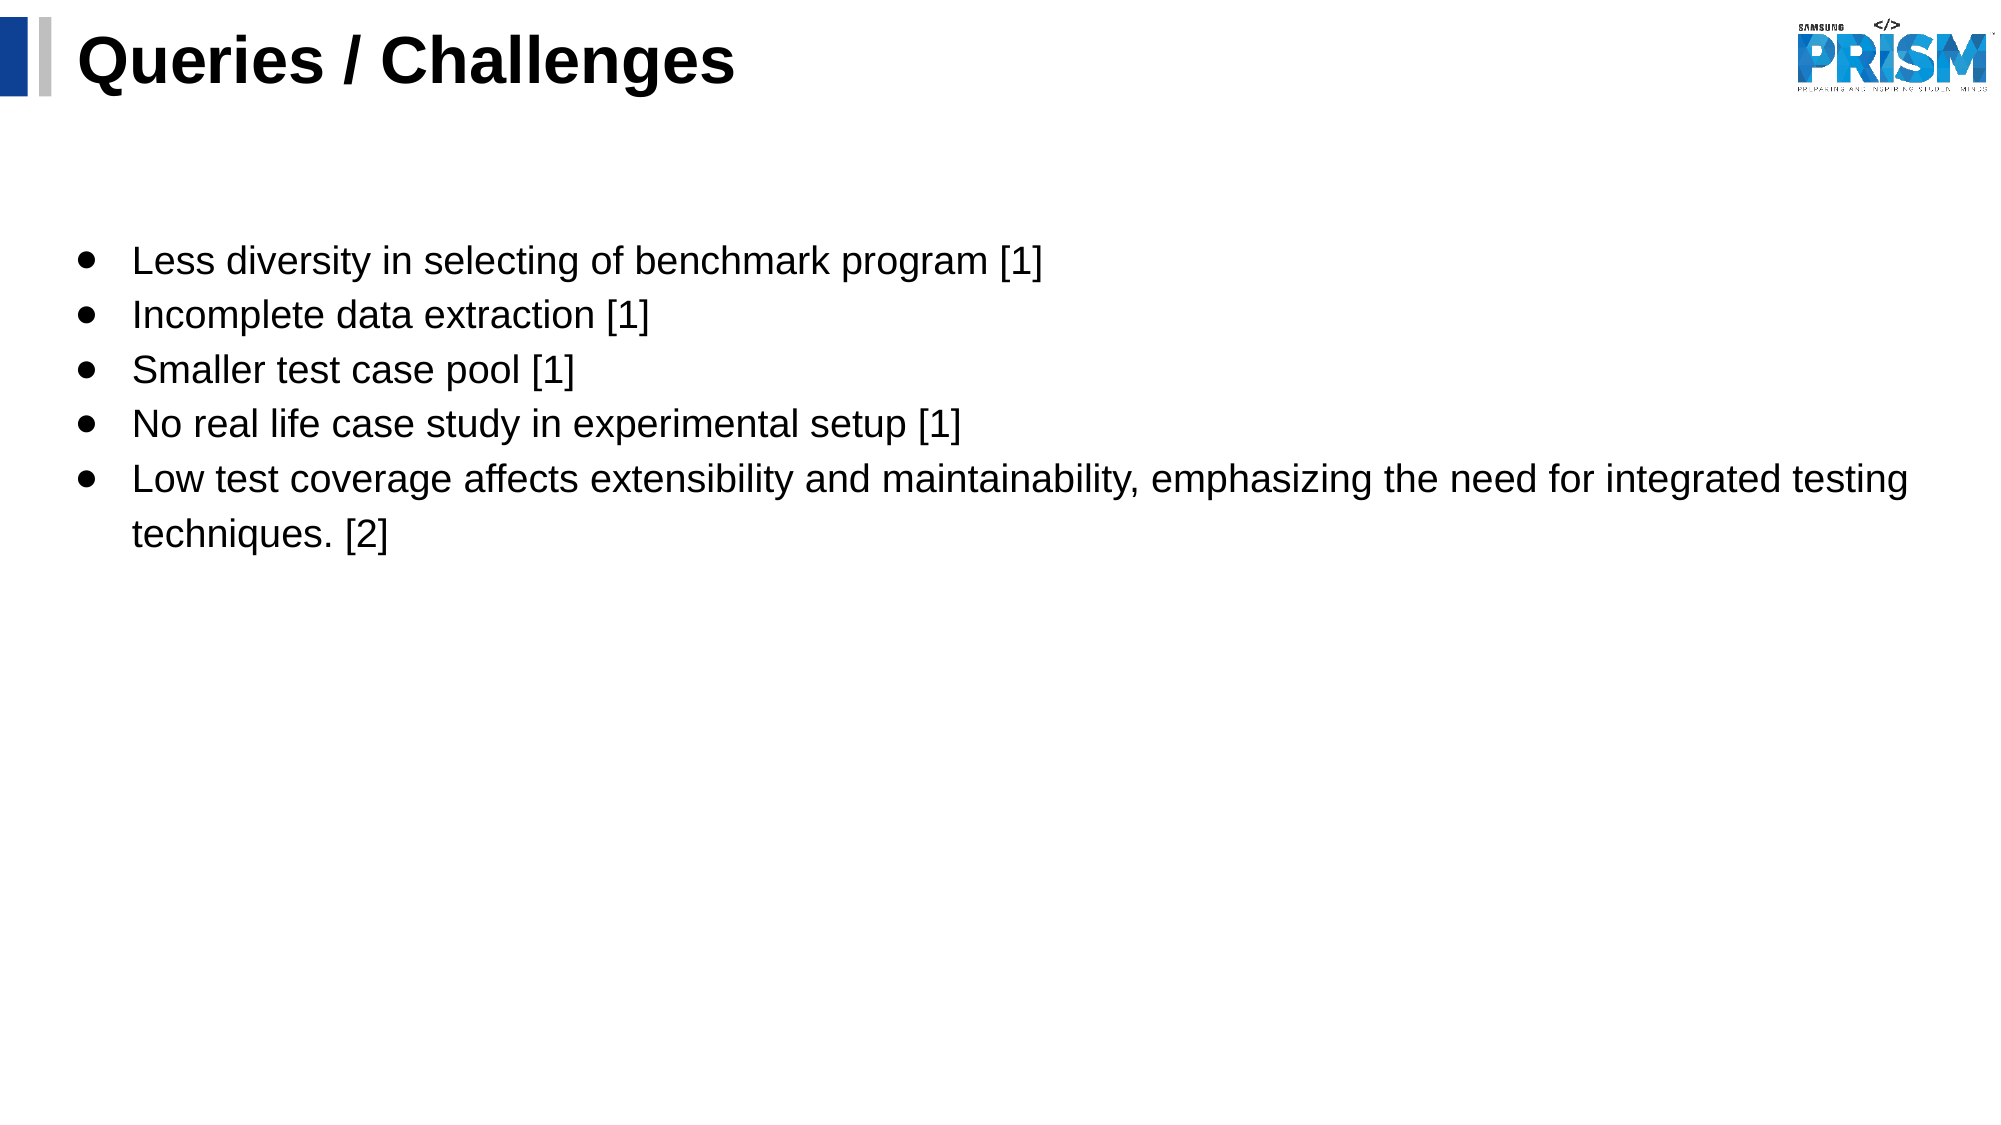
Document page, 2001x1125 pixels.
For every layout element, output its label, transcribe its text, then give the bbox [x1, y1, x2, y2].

text_box Queries / Challenges [62, 9, 1605, 105]
text_box Less diversity in selecting of benchmark program [1] Incomplete data extraction [1] Smaller test case pool [1] No real life case study in experimental setup [1] Low test coverage affects extensibility and maintainability, emphasizing the need for integrated testing techniques. [2] [41, 117, 1958, 1062]
text_box [39, 17, 52, 97]
text_box [0, 17, 28, 97]
picture [1794, 16, 2000, 96]
